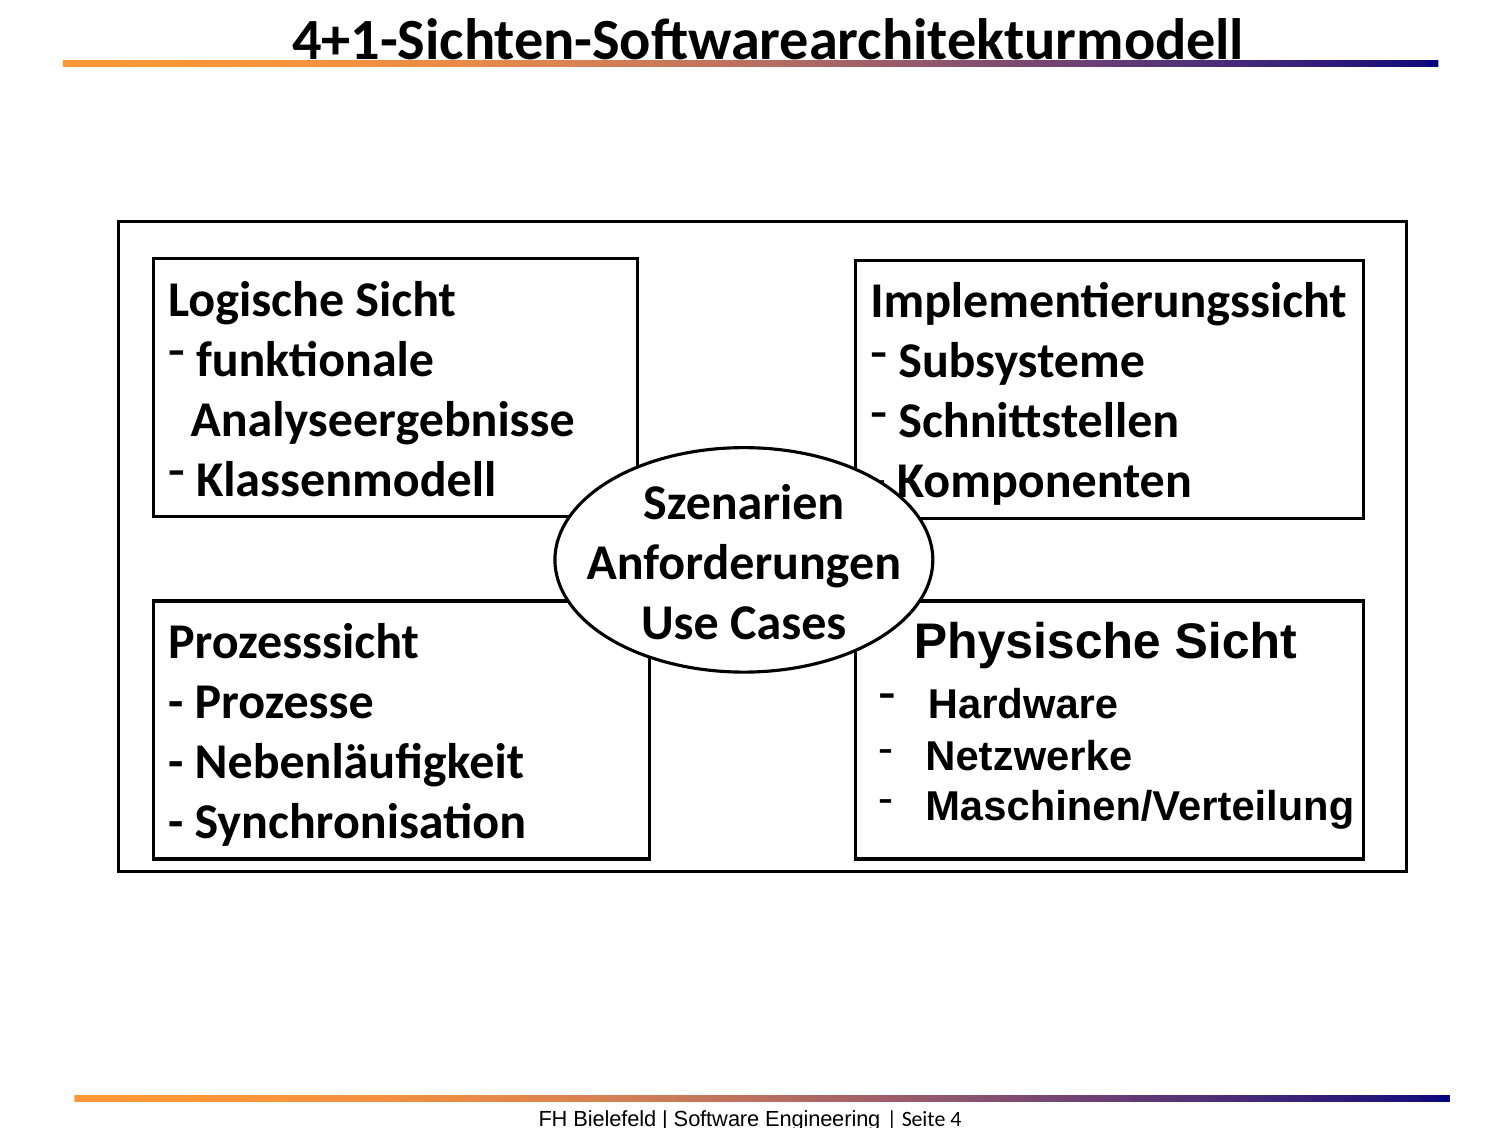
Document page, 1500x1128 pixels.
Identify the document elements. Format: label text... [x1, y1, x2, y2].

text_box [118, 221, 1407, 872]
picture [74, 1095, 1450, 1102]
text_box 4+1-Sichten-Softwarearchitekturmodell [12, 0, 1500, 78]
